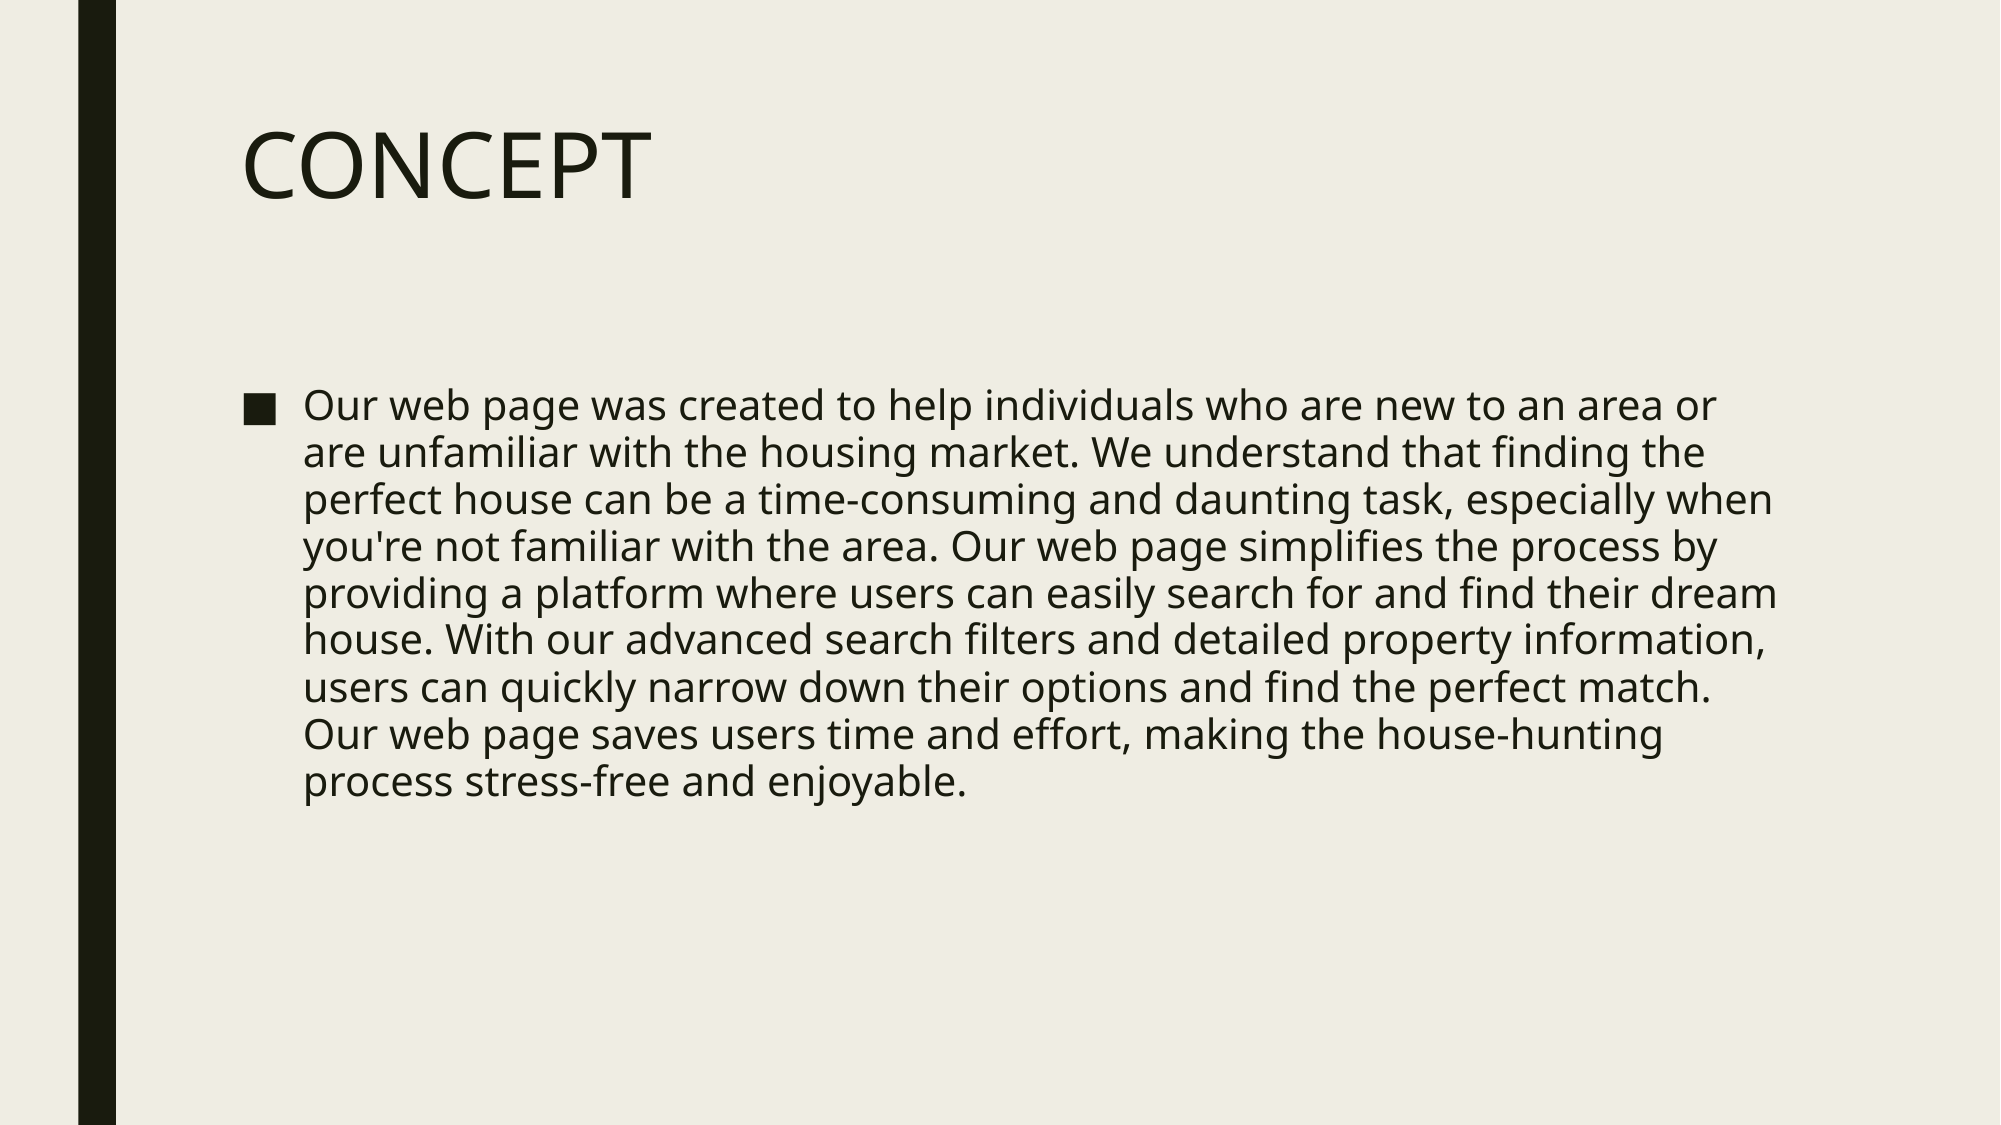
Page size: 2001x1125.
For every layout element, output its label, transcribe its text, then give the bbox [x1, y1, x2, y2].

title CONCEPT [225, 112, 1800, 357]
list Our web page was created to help individuals who are new to an area or are unfamiliar with the housing market. We understand that finding the perfect house can be a time-consuming and daunting task, especially when you're not familiar with the area. Our web page simplifies the process by providing a platform where users can easily search for and find their dream house. With our advanced search filters and detailed property information, users can quickly narrow down their options and find the perfect match. Our web page saves users time and effort, making the house-hunting process stress-free and enjoyable. [225, 375, 1800, 963]
